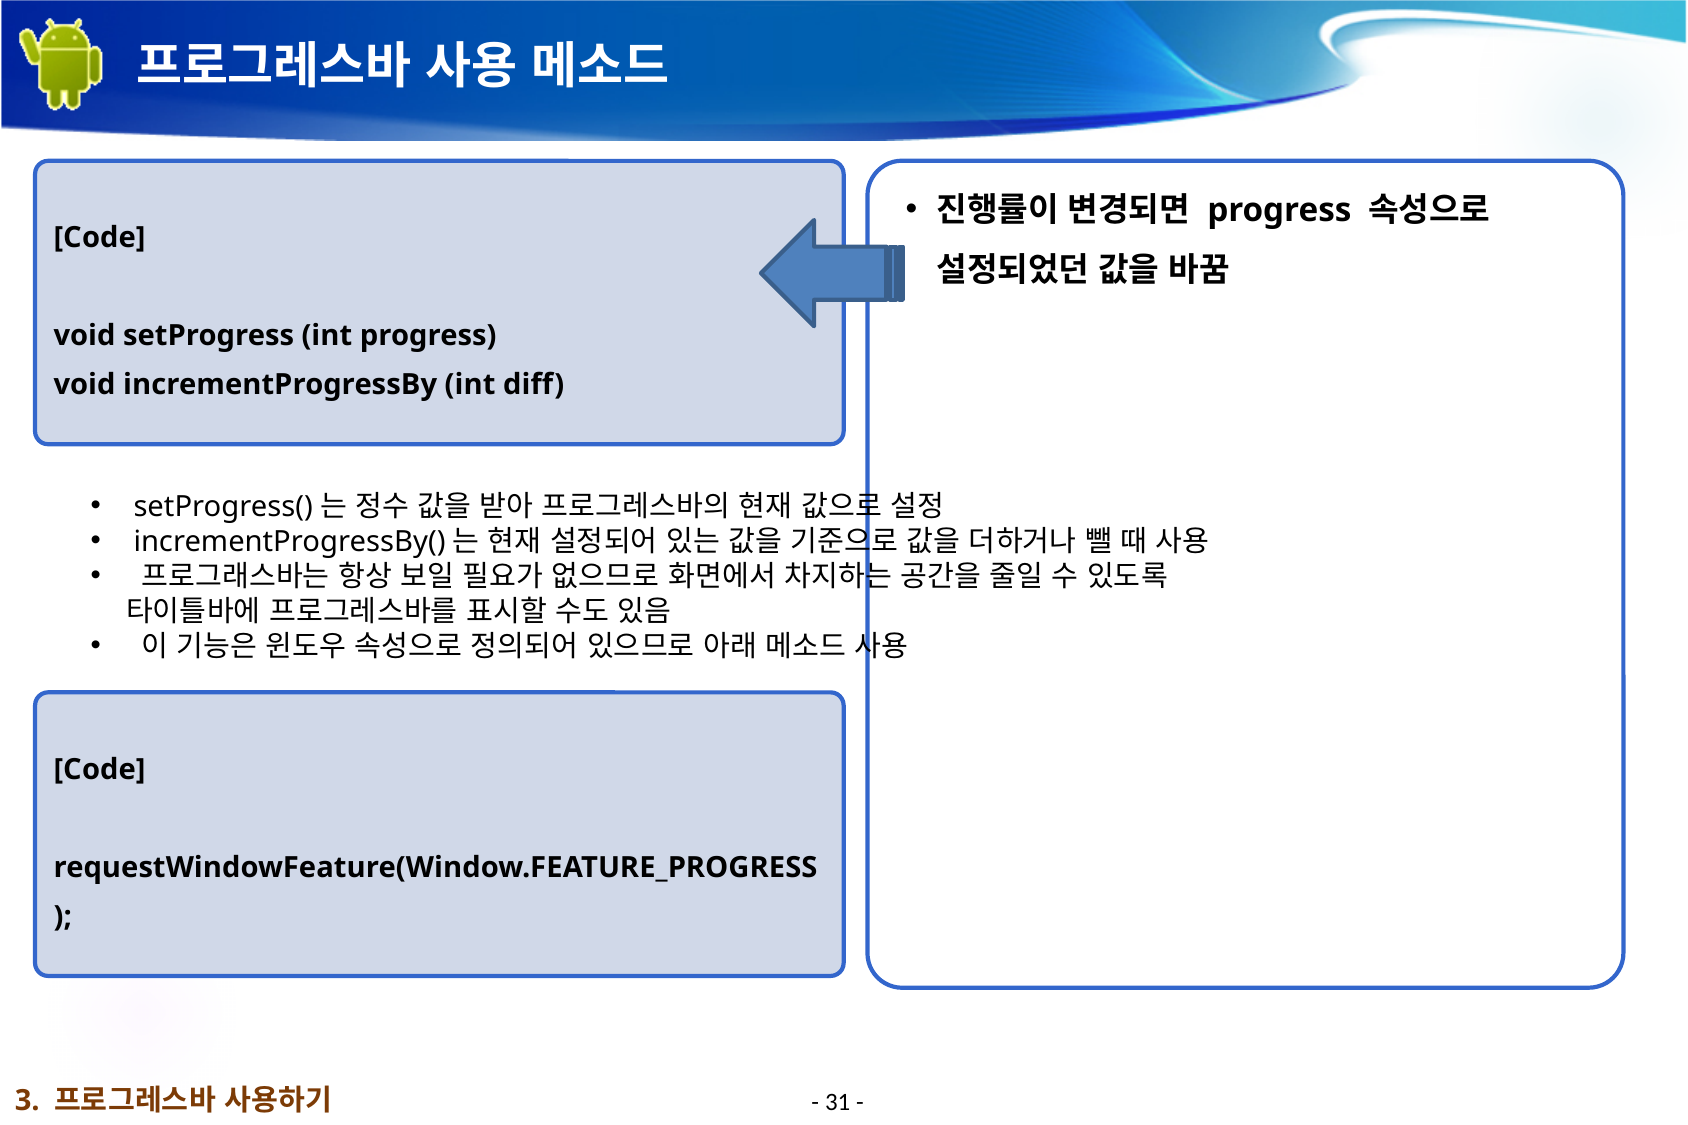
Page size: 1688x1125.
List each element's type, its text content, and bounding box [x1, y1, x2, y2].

text_box [Code] void setProgress (int progress) void incrementProgressBy (int diff) [32, 158, 846, 447]
text_box [Code] requestWindowFeature(Window.FEATURE_PROGRESS); [32, 690, 846, 979]
title 프로그레스바 사용 메소드 [134, 31, 687, 96]
text_box [865, 158, 1626, 990]
text_box 3. 프로그레스바 사용하기 [0, 1056, 537, 1124]
text_box setProgress()는 정수 값을 받아 프로그레스바의 현재 값으로 설정 incrementProgressBy()는 현재 설정되어 있는 값을 기준으로 값을 더하거나 뺄 때 사용 프로그래스바는 항상 보일 필요가 없으므로 화면에서 차지하는 공간을 줄일 수 있도록 타이틀바에 프로그레스바를 표시할 수도 있음 이 기능은 윈도우 속성으로 정의되어 있으므로 아래 메소드 사용 [75, 479, 1269, 670]
picture [0, 0, 1688, 141]
text_box [758, 218, 905, 329]
text_box 진행률이 변경되면 progress 속성으로 설정되었던 값을 바꿈 [890, 160, 1588, 941]
